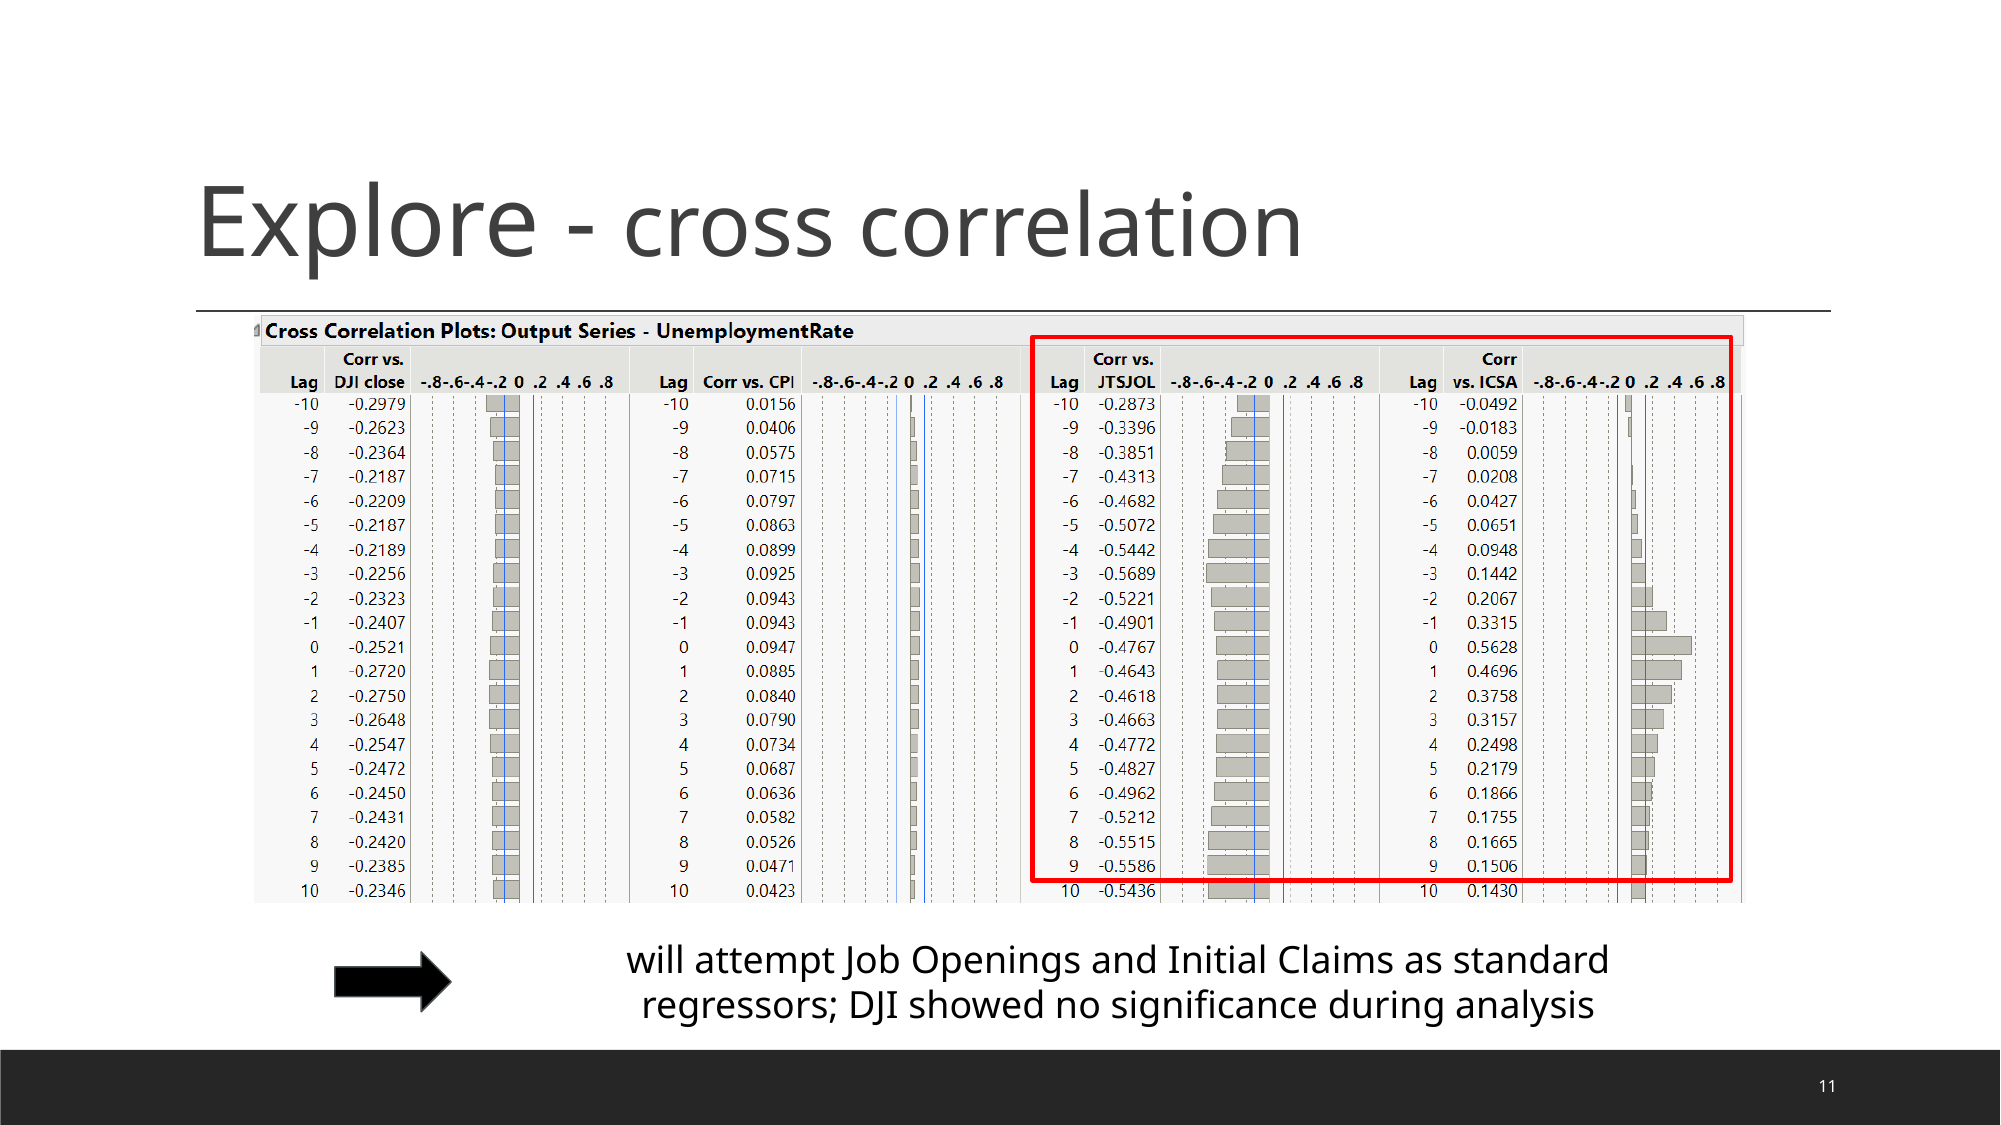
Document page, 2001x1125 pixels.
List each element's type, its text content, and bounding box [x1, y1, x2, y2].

slide_number ‹#› [1803, 1057, 1932, 1118]
picture [254, 315, 1746, 903]
title Explore - cross correlation [180, 47, 1830, 285]
text_box [334, 951, 452, 1012]
text_box will attempt Job Openings and Initial Claims as standard regressors; DJI showed no significance during analysis [538, 921, 1699, 1042]
